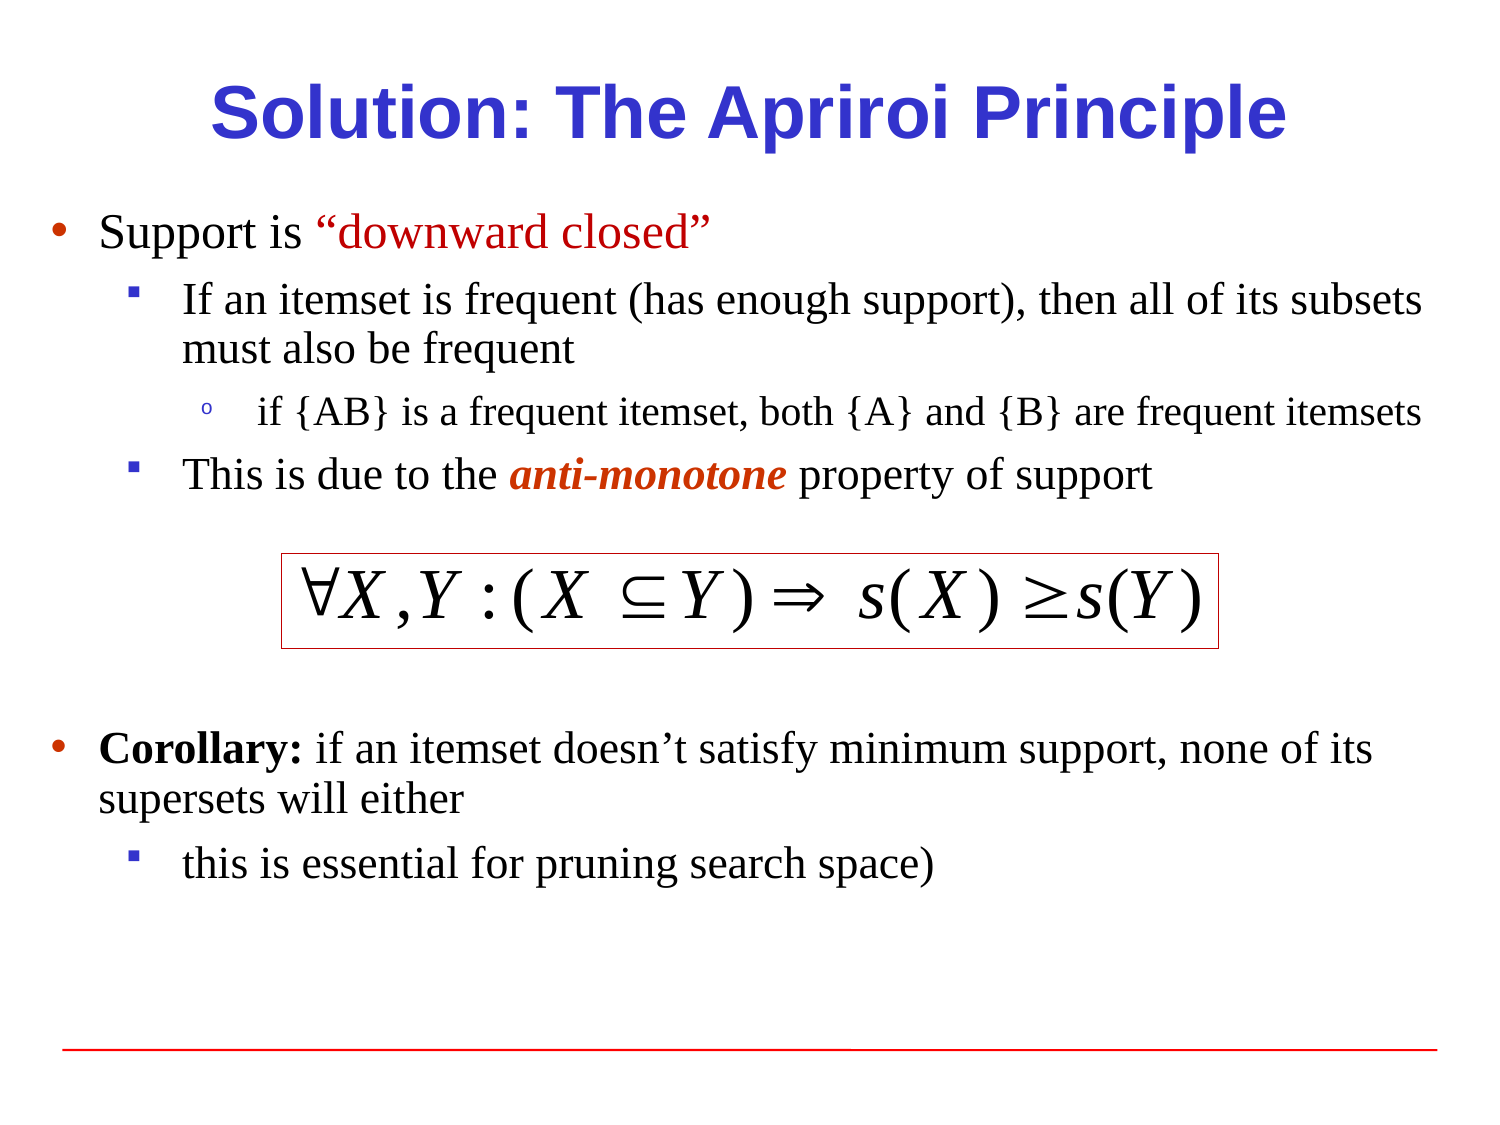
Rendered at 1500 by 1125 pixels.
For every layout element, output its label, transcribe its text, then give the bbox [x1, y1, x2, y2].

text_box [281, 552, 1219, 649]
text_box Solution: The Apriroi Principle [74, 34, 1425, 183]
text_box Support is “downward closed” If an itemset is frequent (has enough support), then all of its subsets must also be frequent if {AB} is a frequent itemset, both {A} and {B} are frequent itemsets This is due to the anti-monotone property of support Corollary: if an itemset doesn’t satisfy minimum support, none of its supersets will either this is essential for pruning search space) [35, 198, 1455, 975]
